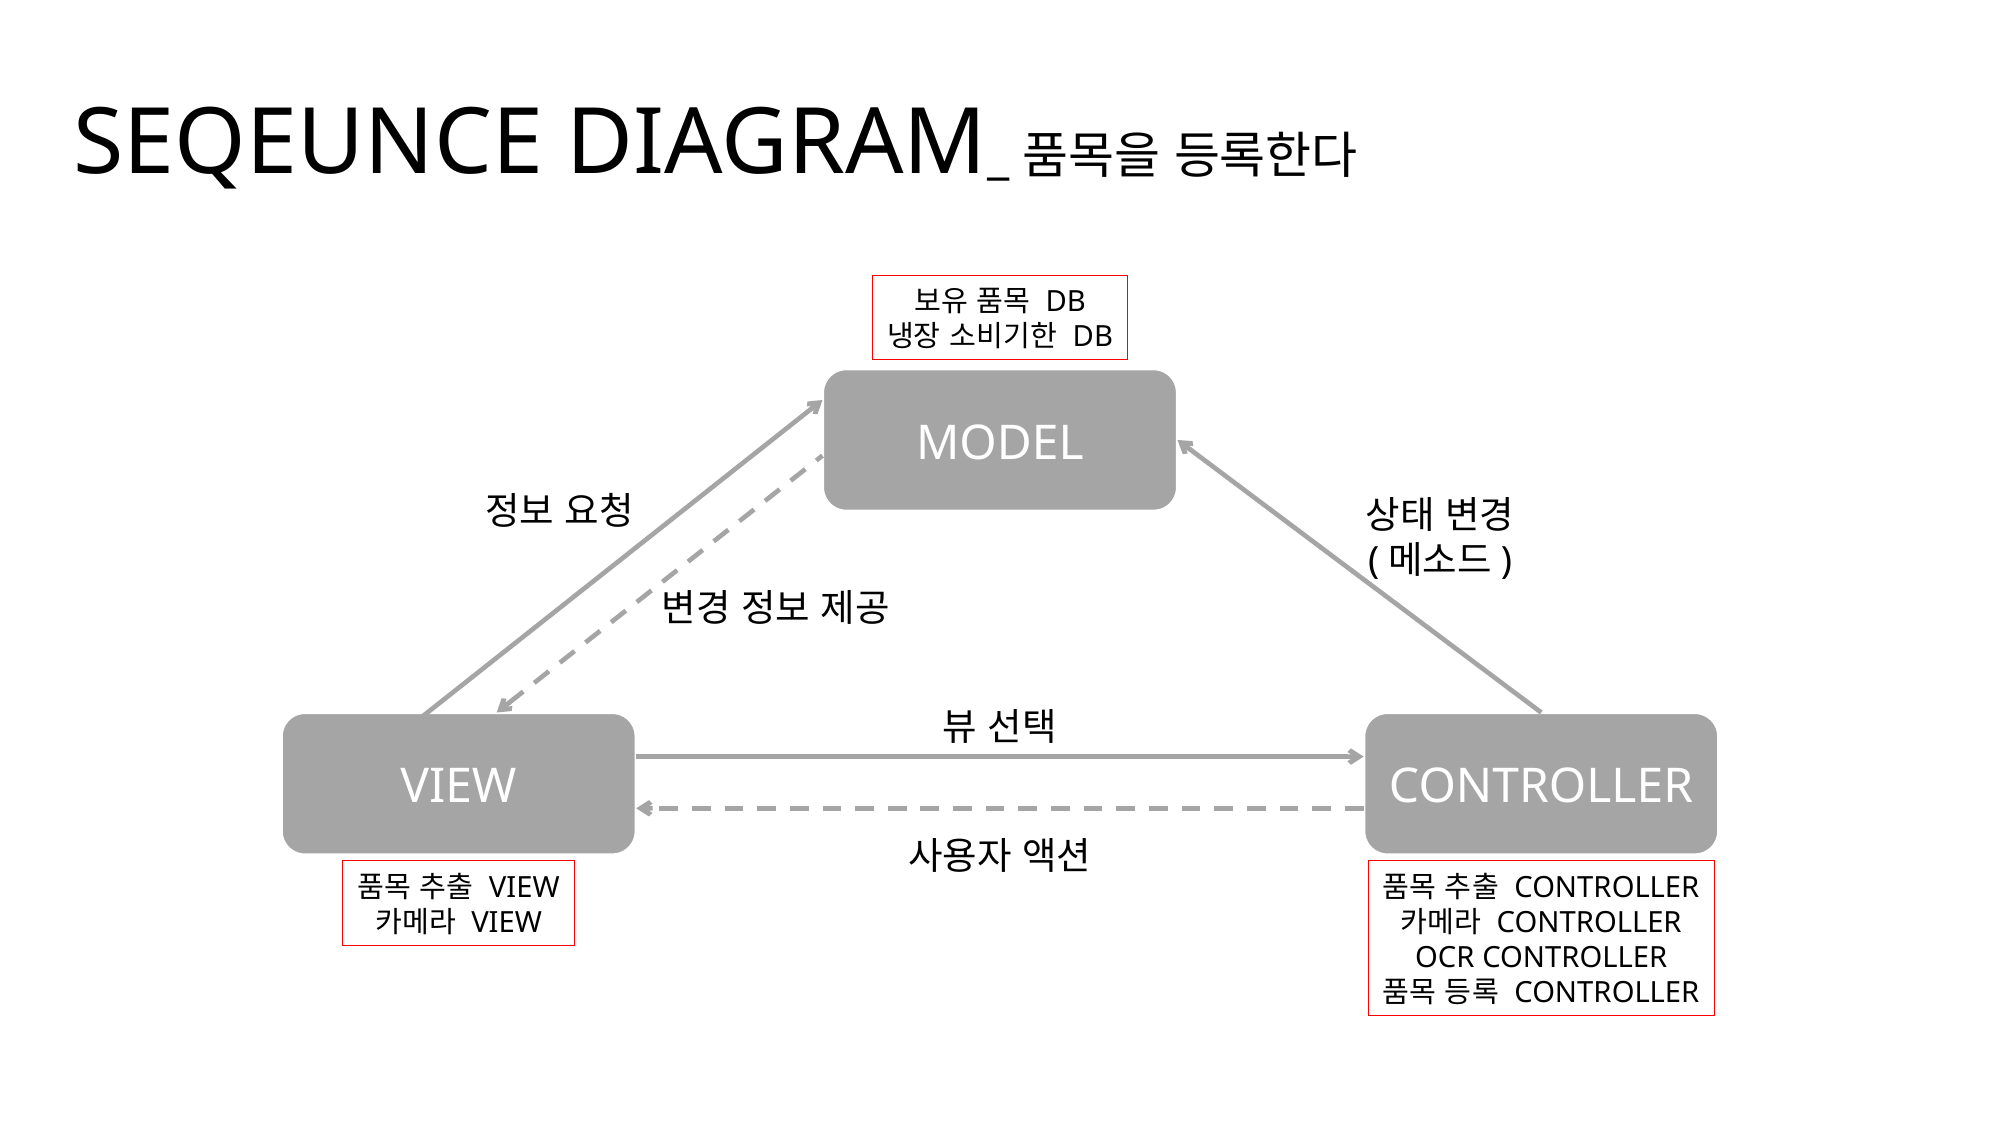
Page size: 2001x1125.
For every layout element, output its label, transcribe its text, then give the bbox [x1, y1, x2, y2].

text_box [496, 455, 823, 713]
text_box 보유 품목 DB 냉장 소비기한 DB [872, 275, 1128, 360]
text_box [403, 399, 823, 732]
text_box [281, 368, 1719, 855]
text_box 품목 추출 VIEW 카메라 VIEW [342, 860, 575, 946]
text_box 품목 추출 CONTROLLER 카메라 CONTROLLER OCR CONTROLLER 품목 등록 CONTROLLER [1368, 860, 1715, 1016]
text_box SEQEUNCE DIAGRAM_품목을 등록한다 [58, 20, 1784, 268]
text_box 사용자 액션 [893, 855, 1107, 885]
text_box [1177, 439, 1542, 713]
